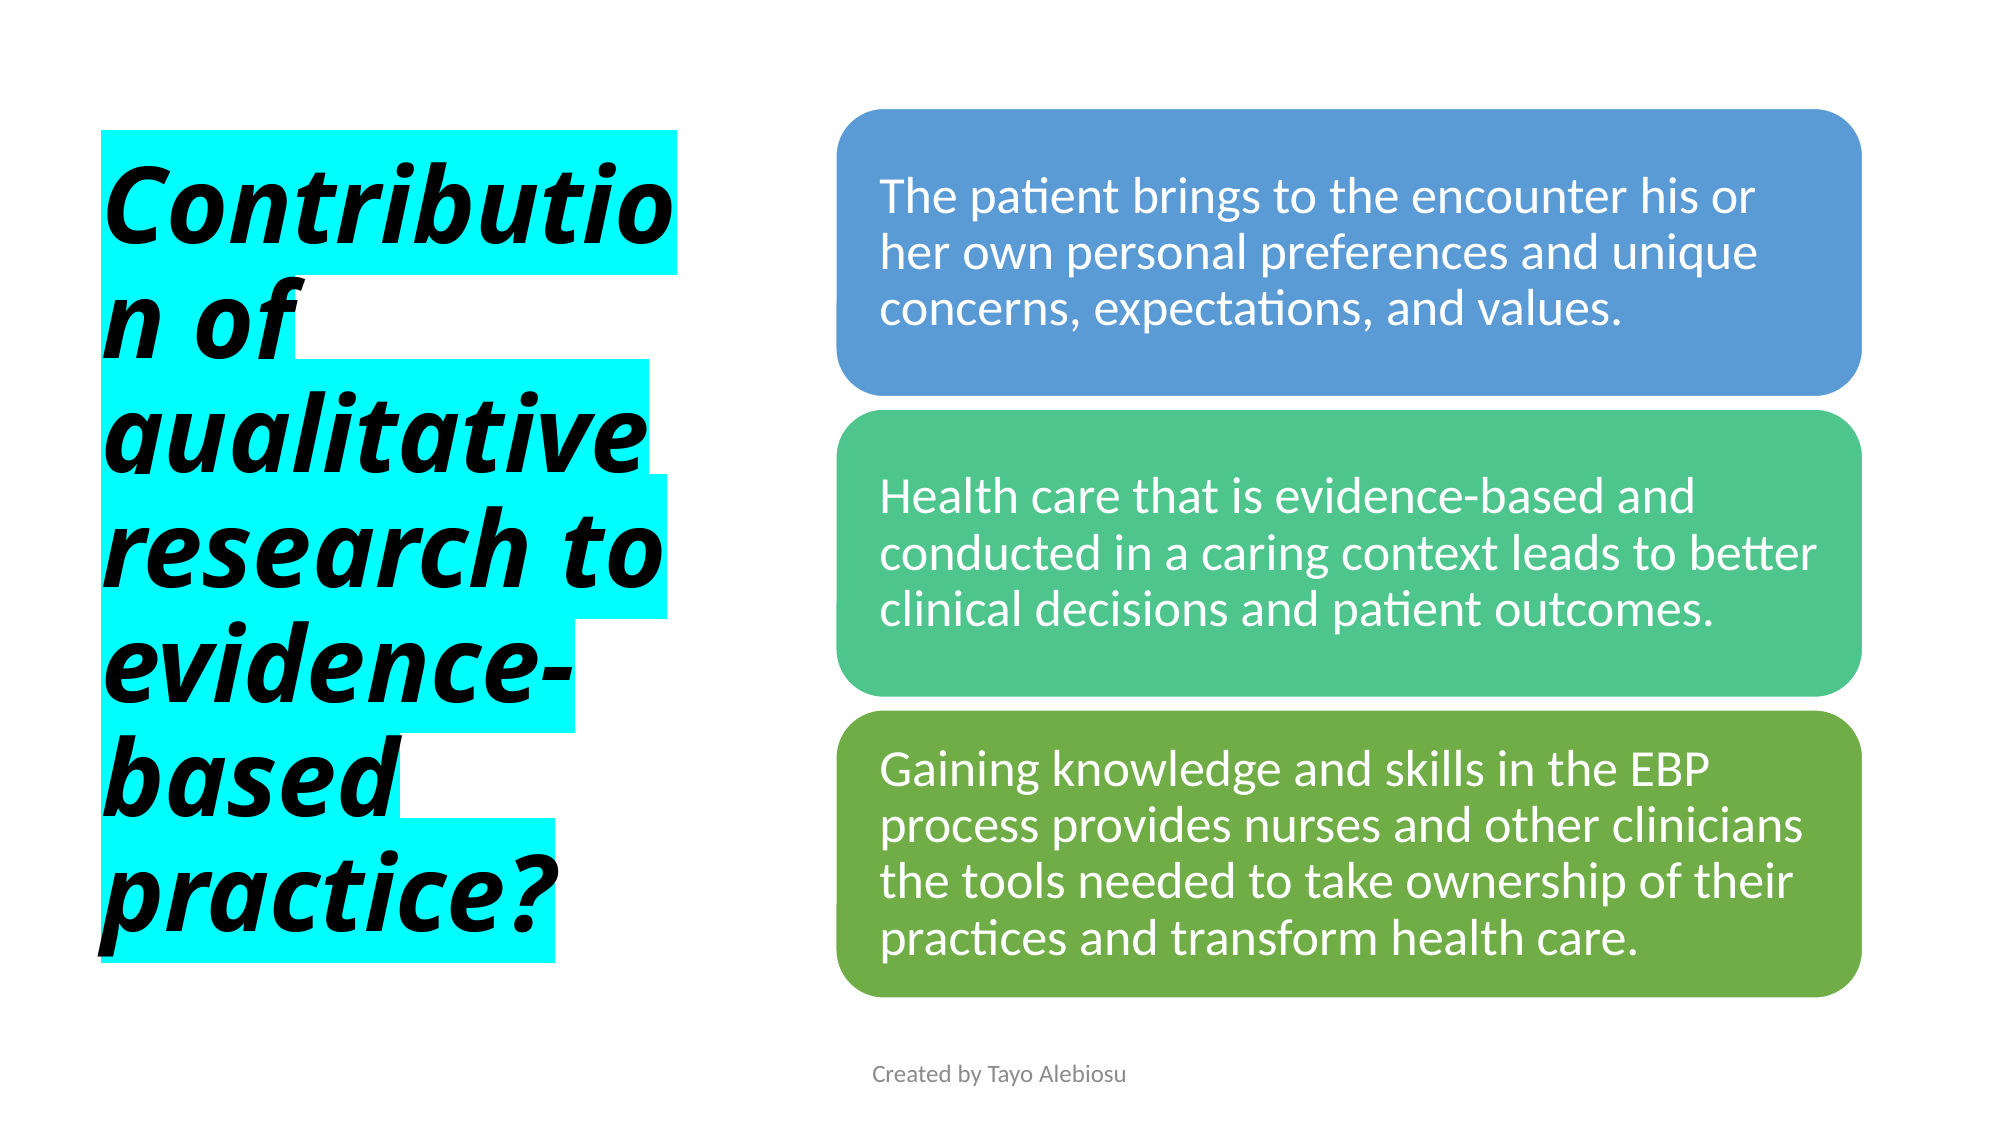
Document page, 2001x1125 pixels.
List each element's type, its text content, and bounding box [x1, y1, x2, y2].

footer Created by Tayo Alebiosu [662, 1042, 1338, 1103]
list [835, 101, 1863, 1005]
title Contribution of qualitative research to evidence-based practice? [86, 101, 711, 1005]
